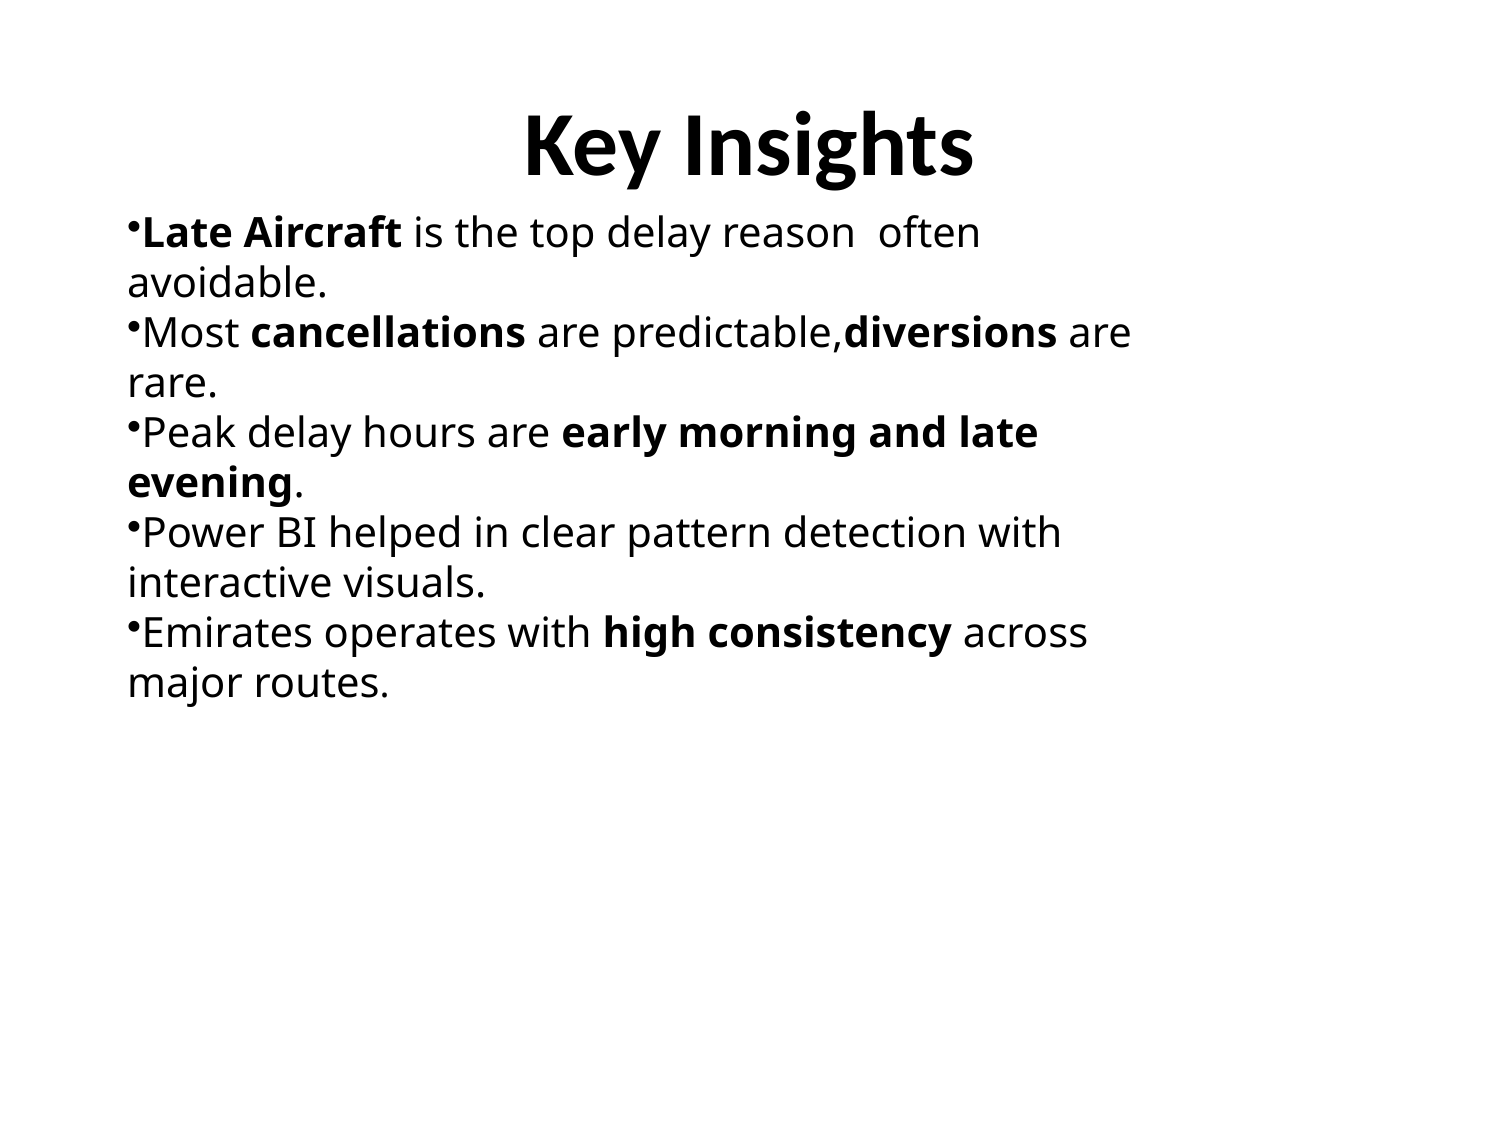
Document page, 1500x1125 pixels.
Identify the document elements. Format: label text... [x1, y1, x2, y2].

text_box Late Aircraft is the top delay reason often avoidable. Most cancellations are predictable,diversions are rare. Peak delay hours are early morning and late evening. Power BI helped in clear pattern detection with interactive visuals. Emirates operates with high consistency across major routes. [112, 198, 1203, 714]
title Key Insights [75, 45, 1425, 233]
